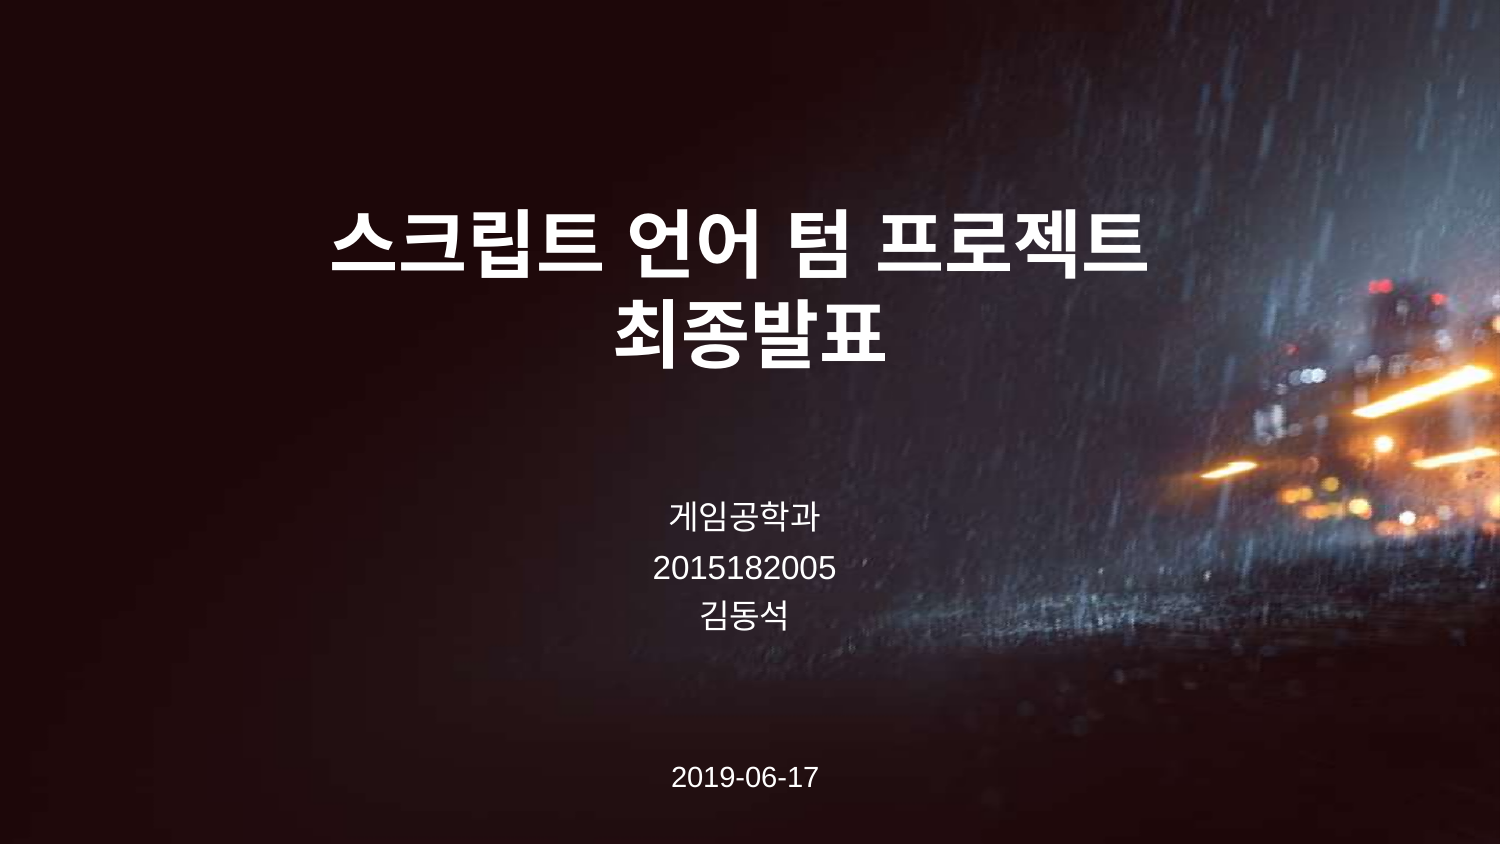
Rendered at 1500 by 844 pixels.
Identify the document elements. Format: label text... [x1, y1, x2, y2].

text_box [0, 0, 1500, 844]
title 스크립트 언어 텀 프로젝트 최종발표 [222, 195, 1277, 378]
text_box 2019-06-17 [590, 756, 899, 794]
text_box 게임공학과 2015182005 김동석 [602, 486, 886, 636]
